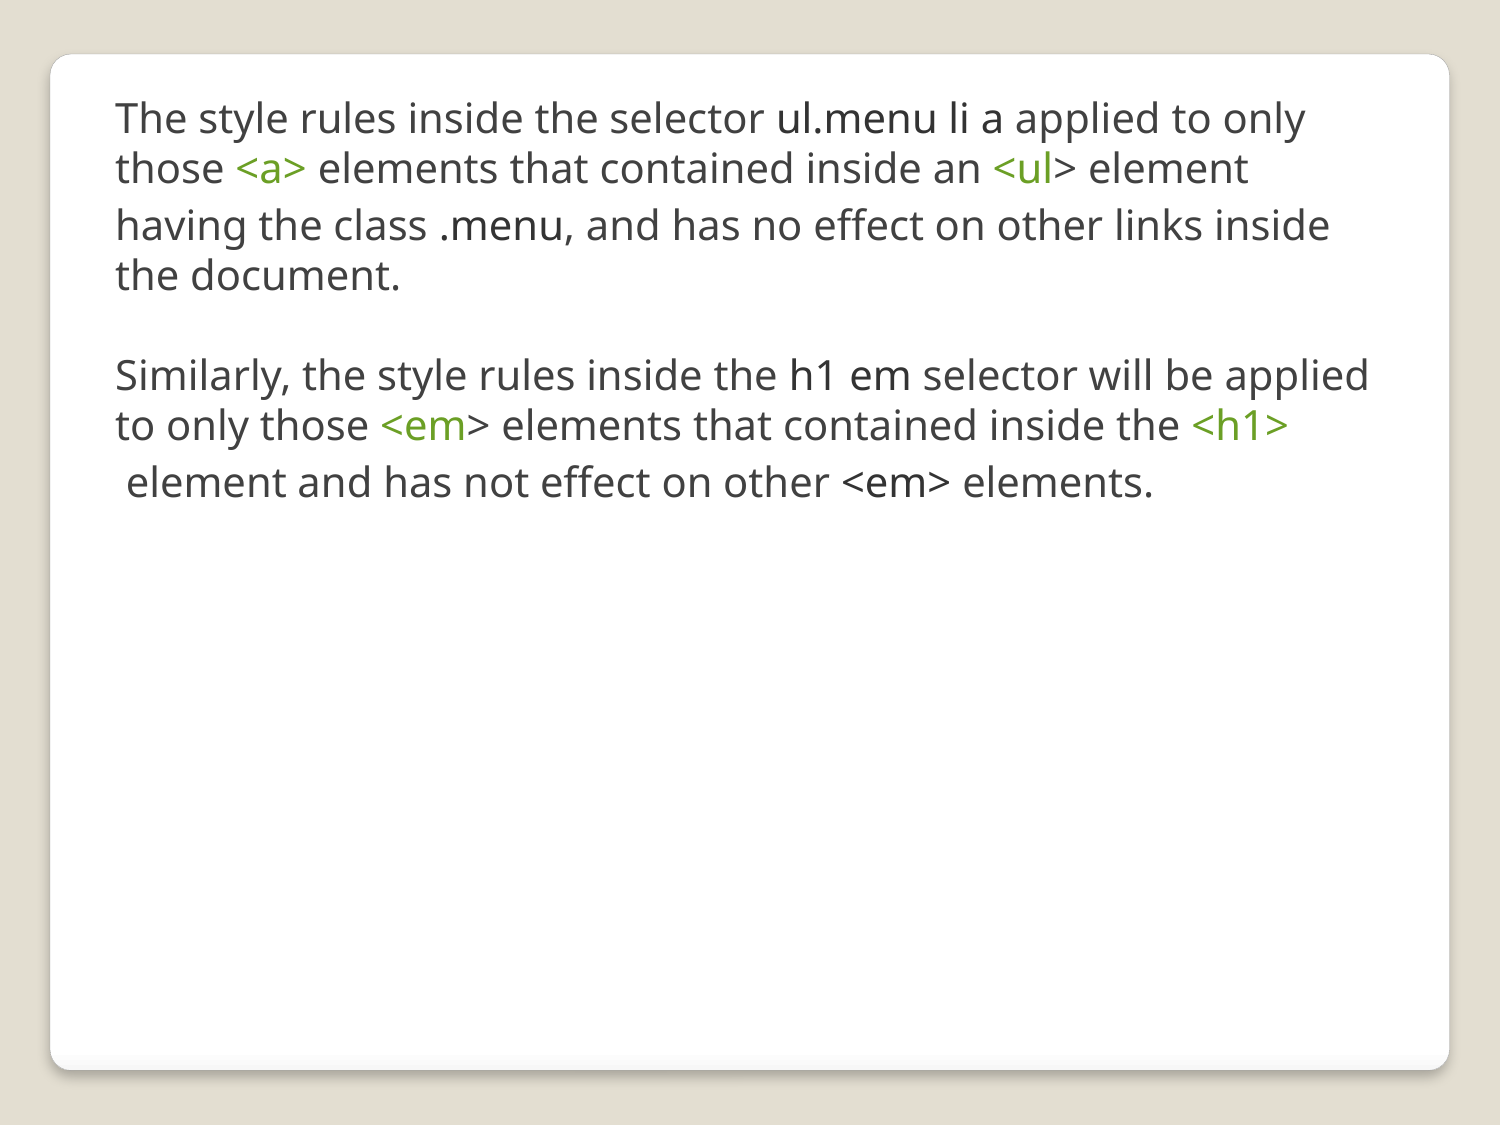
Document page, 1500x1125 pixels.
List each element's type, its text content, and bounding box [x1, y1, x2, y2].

text_box The style rules inside the selector ul.menu li a applied to only those <a> elements that contained inside an <ul> element having the class .menu, and has no effect on other links inside the document. Similarly, the style rules inside the h1 em selector will be applied to only those <em> elements that contained inside the <h1> element and has not effect on other <em> elements. [97, 80, 1403, 616]
